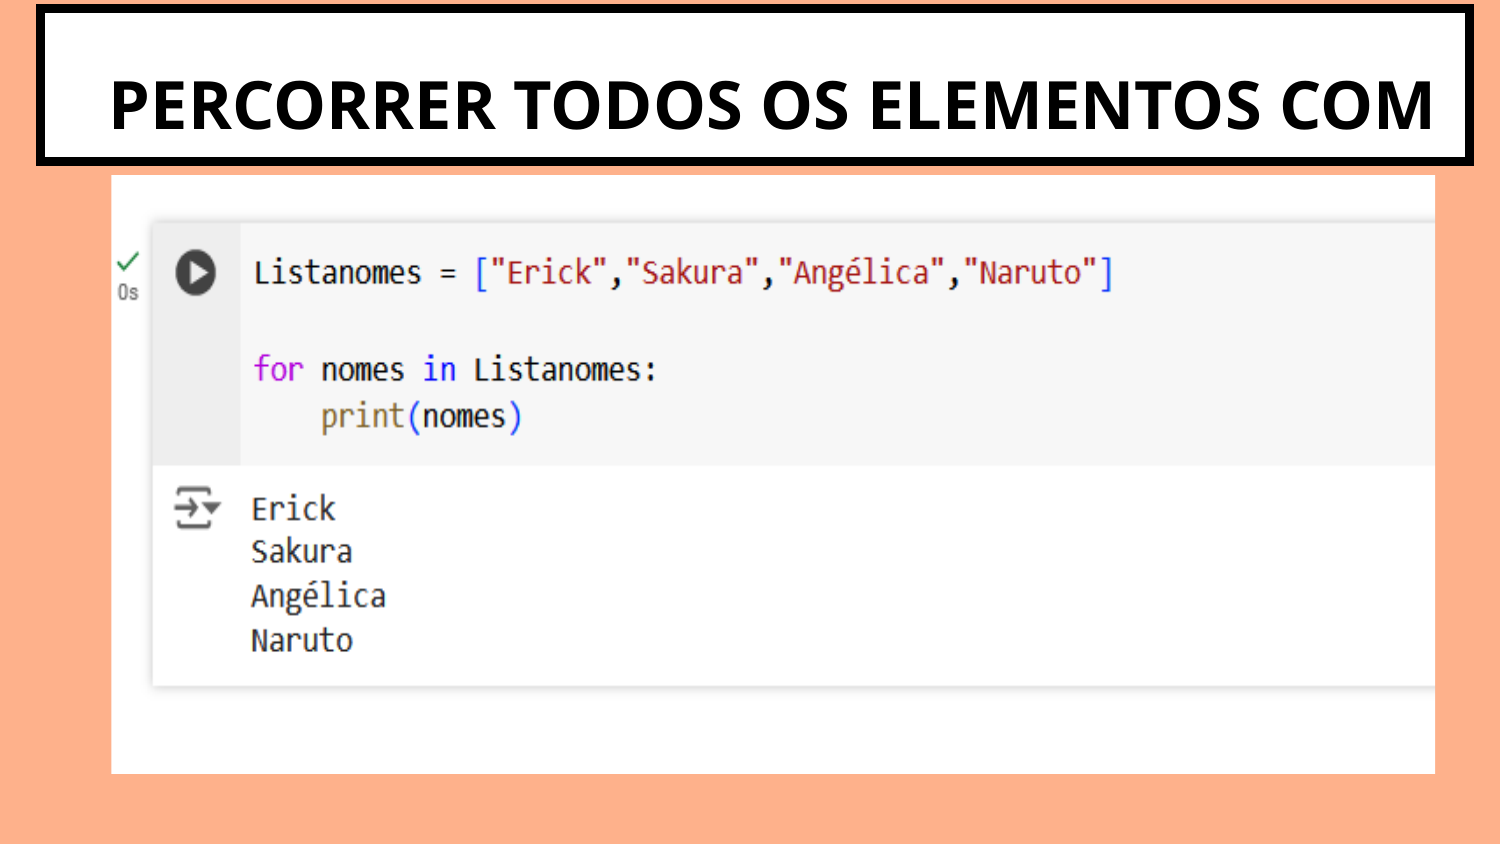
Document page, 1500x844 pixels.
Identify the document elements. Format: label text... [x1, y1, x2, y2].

picture [111, 175, 1436, 775]
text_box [40, 0, 1470, 162]
text_box PERCORRER TODOS OS ELEMENTOS COM FOREACH [63, 31, 1483, 254]
